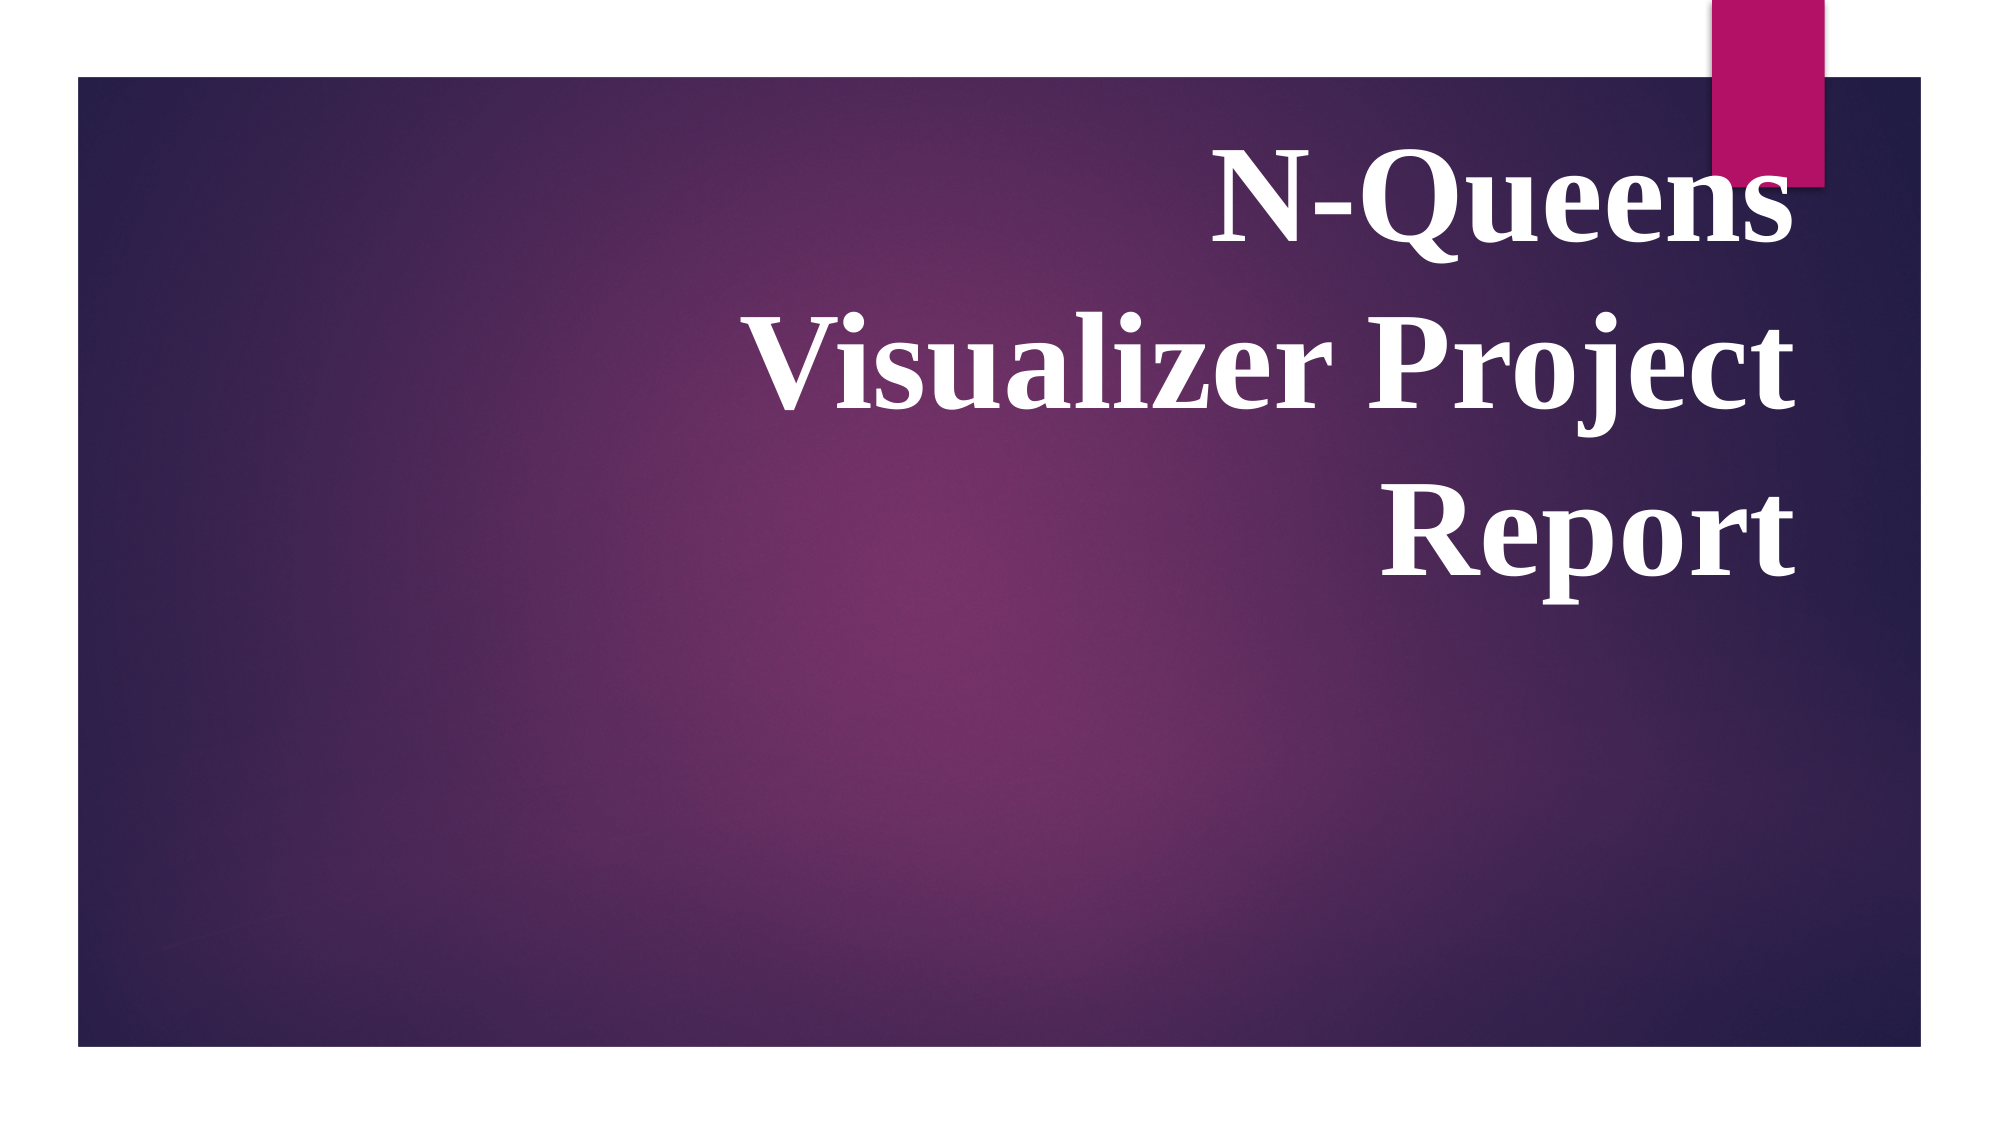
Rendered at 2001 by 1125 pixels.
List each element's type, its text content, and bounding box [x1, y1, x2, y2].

title N-Queens Visualizer Project Report [636, 95, 1812, 779]
